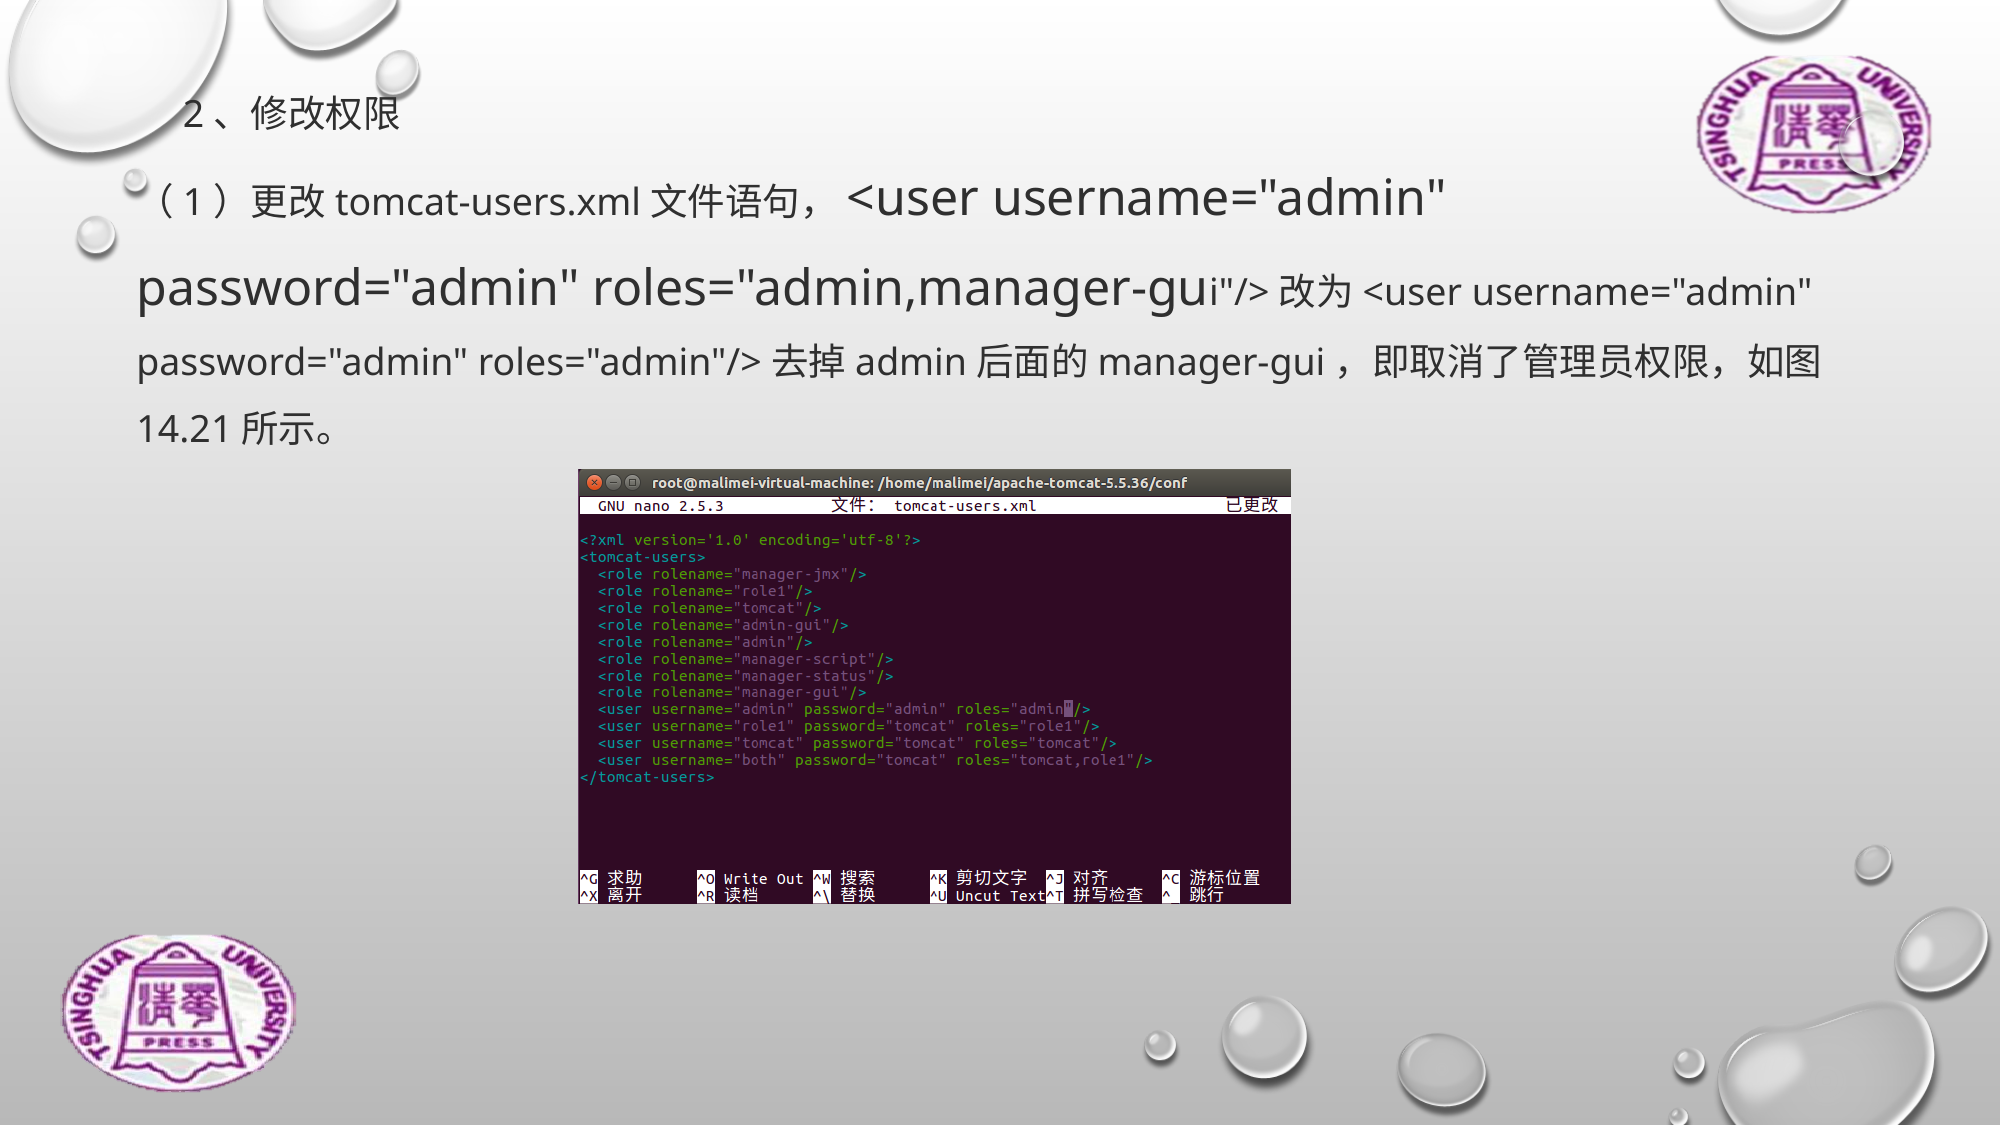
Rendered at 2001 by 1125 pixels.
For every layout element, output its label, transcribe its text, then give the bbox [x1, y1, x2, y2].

text_box 2、修改权限 （1）更改tomcat-users.xml文件语句，<user username="admin" password="admin" roles="admin,manager-gui"/>改为<user username="admin" password="admin" roles="admin"/>去掉admin后面的manager-gui，即取消了管理员权限，如图14.21所示。 [121, 60, 1887, 458]
picture [0, 0, 2000, 1125]
